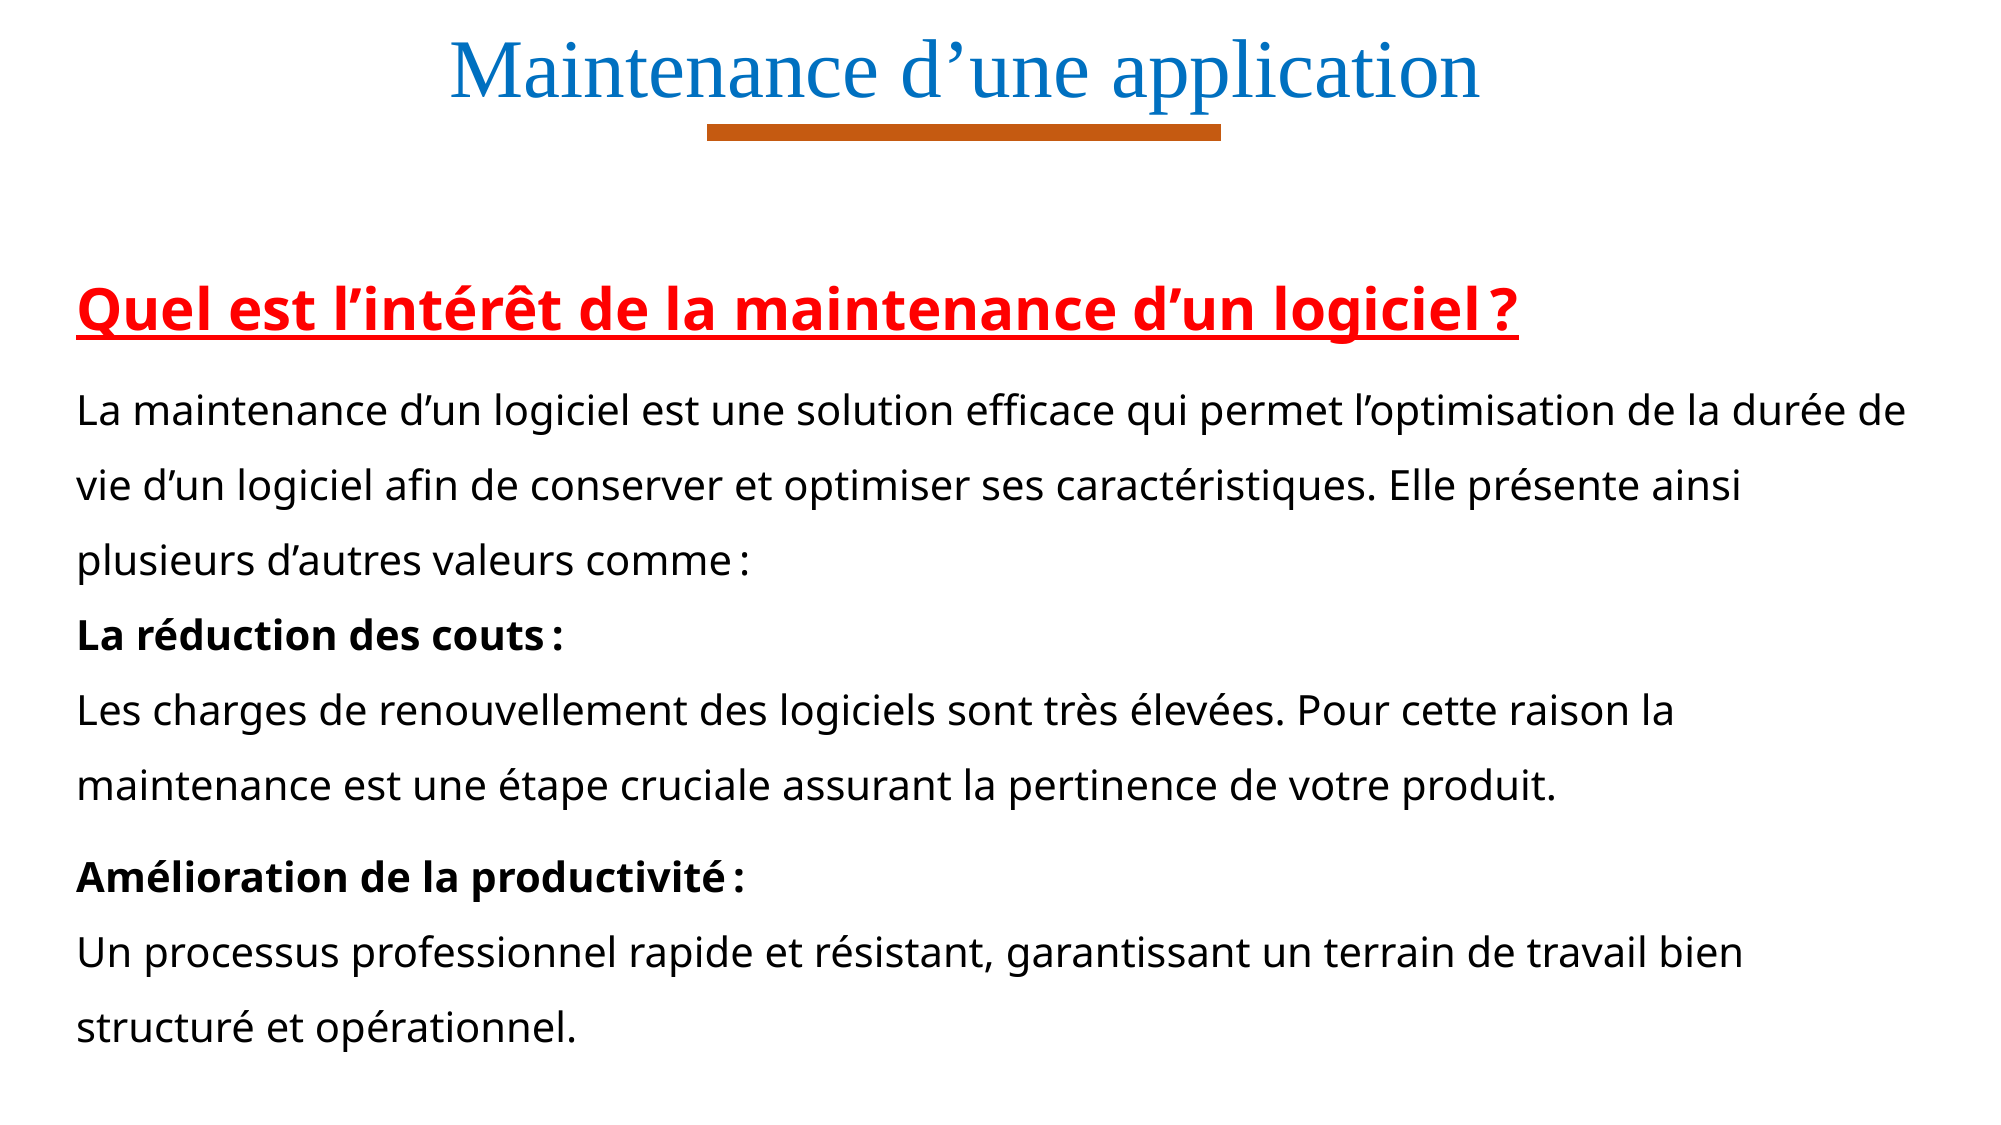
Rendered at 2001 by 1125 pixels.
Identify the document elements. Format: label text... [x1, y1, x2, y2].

text_box Quel est l’intérêt de la maintenance d’un logiciel ? La maintenance d’un logiciel est une solution efficace qui permet l’optimisation de la durée de vie d’un logiciel afin de conserver et optimiser ses caractéristiques. Elle présente ainsi plusieurs d’autres valeurs comme : La réduction des couts : Les charges de renouvellement des logiciels sont très élevées. Pour cette raison la maintenance est une étape cruciale assurant la pertinence de votre produit. Amélioration de la productivité : Un processus professionnel rapide et résistant, garantissant un terrain de travail bien structuré et opérationnel. [61, 230, 1939, 1059]
text_box Maintenance d’une application [434, 6, 1499, 122]
